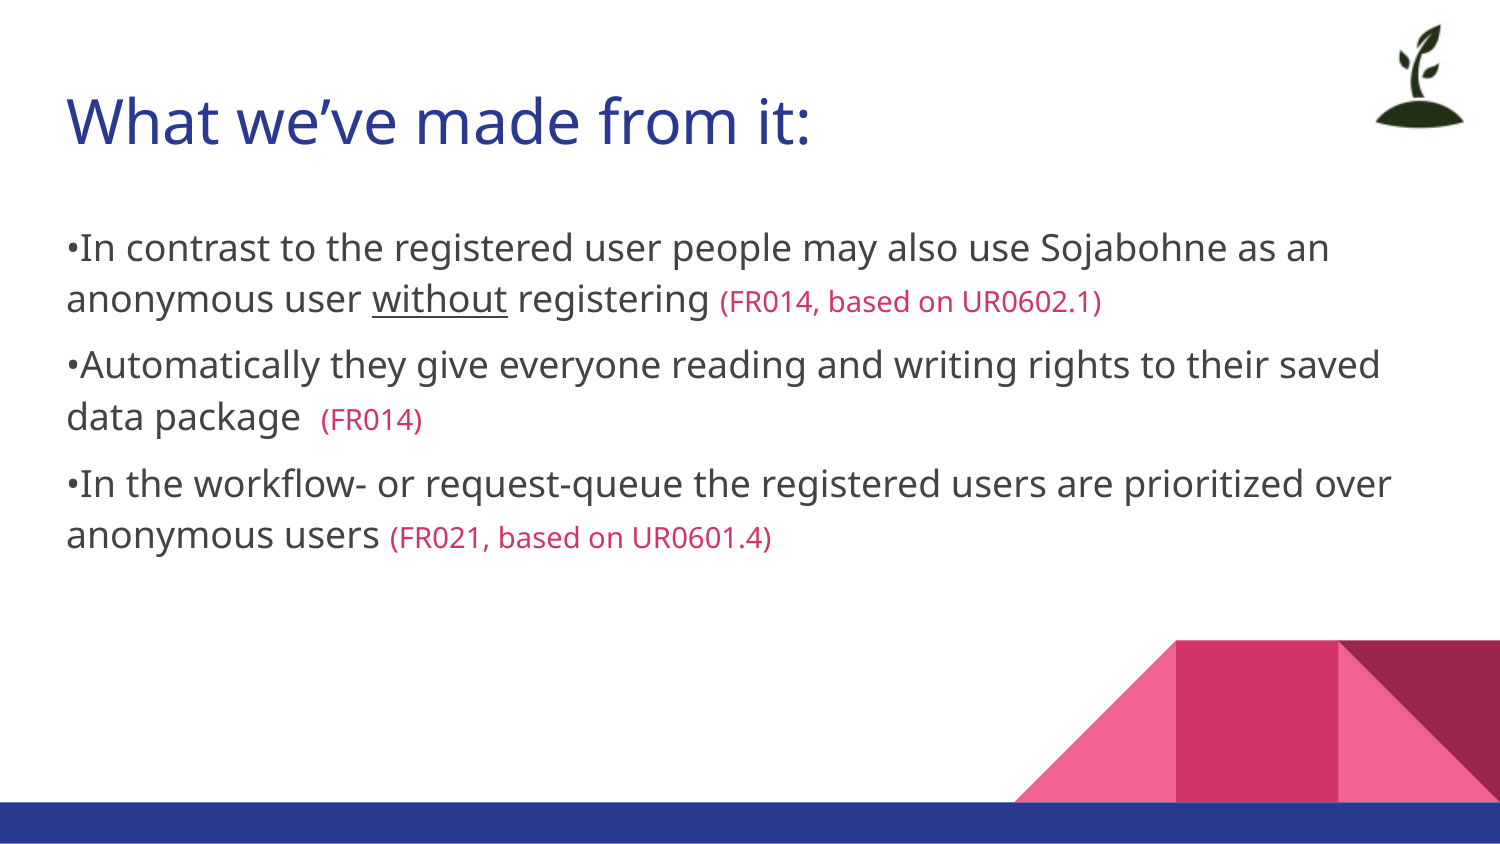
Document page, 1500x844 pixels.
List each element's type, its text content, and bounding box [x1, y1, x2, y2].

title What we’ve made from it: [51, 67, 1336, 167]
list •In contrast to the registered user people may also use Sojabohne as an anonymous user without registering (FR014, based on UR0602.1) •Automatically they give everyone reading and writing rights to their saved data package (FR014) •In the workflow- or request-queue the registered users are prioritized over anonymous users (FR021, based on UR0601.4) [51, 201, 1449, 750]
picture [1341, 0, 1500, 165]
